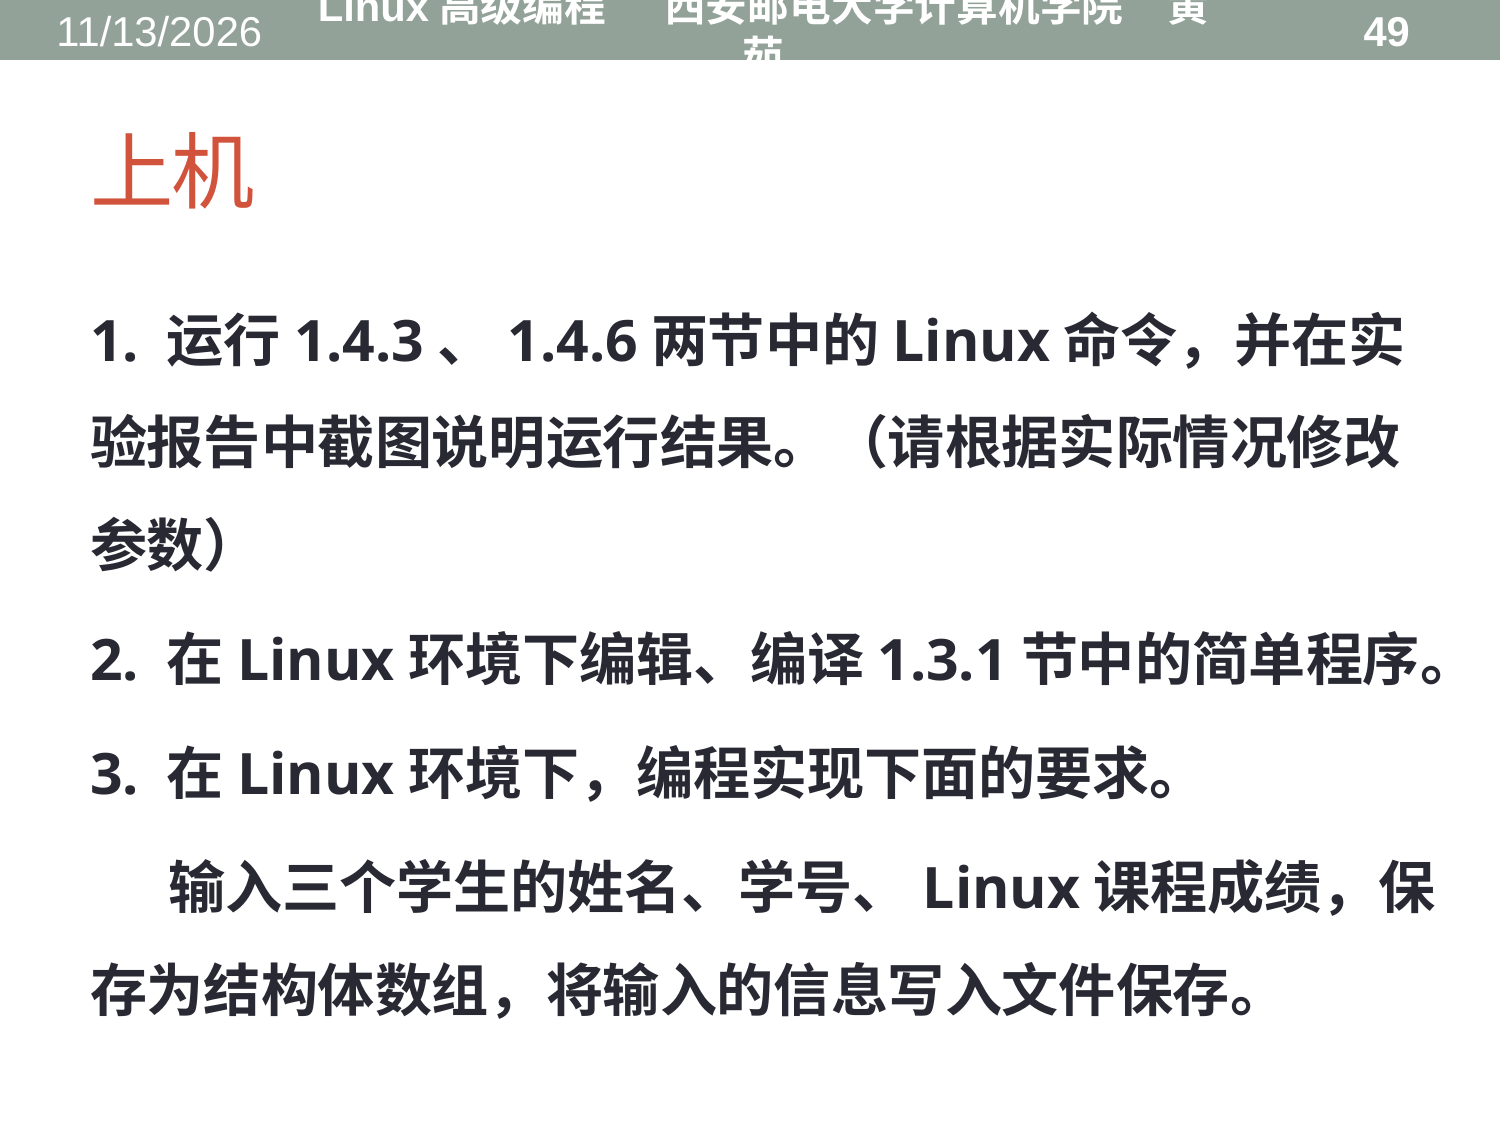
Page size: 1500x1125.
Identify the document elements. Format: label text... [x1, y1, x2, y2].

list 1. 运行1.4.3、1.4.6两节中的Linux命令，并在实验报告中截图说明运行结果。（请根据实际情况修改参数） 2. 在Linux环境下编辑、编译1.3.1节中的简单程序。 3. 在Linux环境下，编程实现下面的要求。 输入三个学生的姓名、学号、Linux课程成绩，保存为结构体数组，将输入的信息写入文件保存。 [75, 262, 1459, 1063]
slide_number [41, 3, 289, 57]
footer Linux高级编程 西安邮电大学计算机学院 黄茹 [289, 3, 1238, 57]
slide_number 49 [1250, 3, 1425, 57]
title 上机 [75, 87, 1425, 250]
